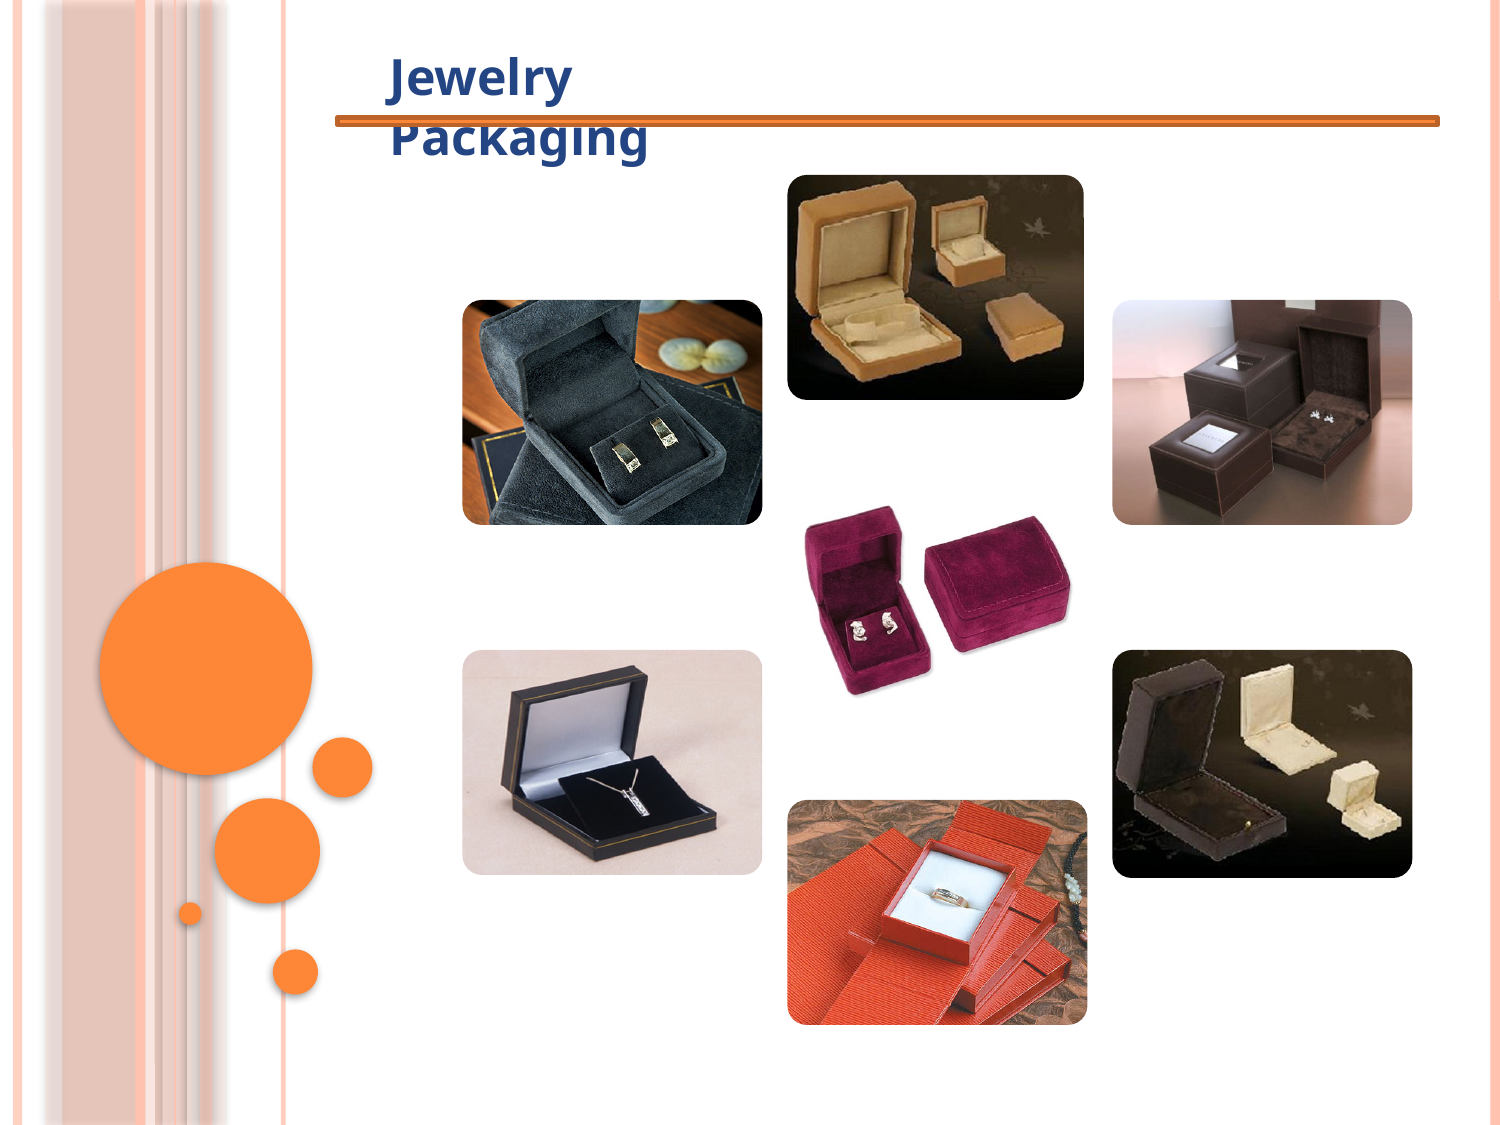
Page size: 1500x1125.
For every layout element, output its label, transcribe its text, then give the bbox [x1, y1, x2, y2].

picture [1111, 299, 1413, 526]
picture [1111, 649, 1413, 879]
picture [461, 649, 763, 876]
picture [786, 799, 1088, 1026]
picture [789, 488, 1088, 713]
picture [461, 299, 763, 526]
picture [786, 174, 1085, 401]
subtitle Jewelry Packaging [375, 37, 813, 100]
text_box [335, 115, 1440, 127]
